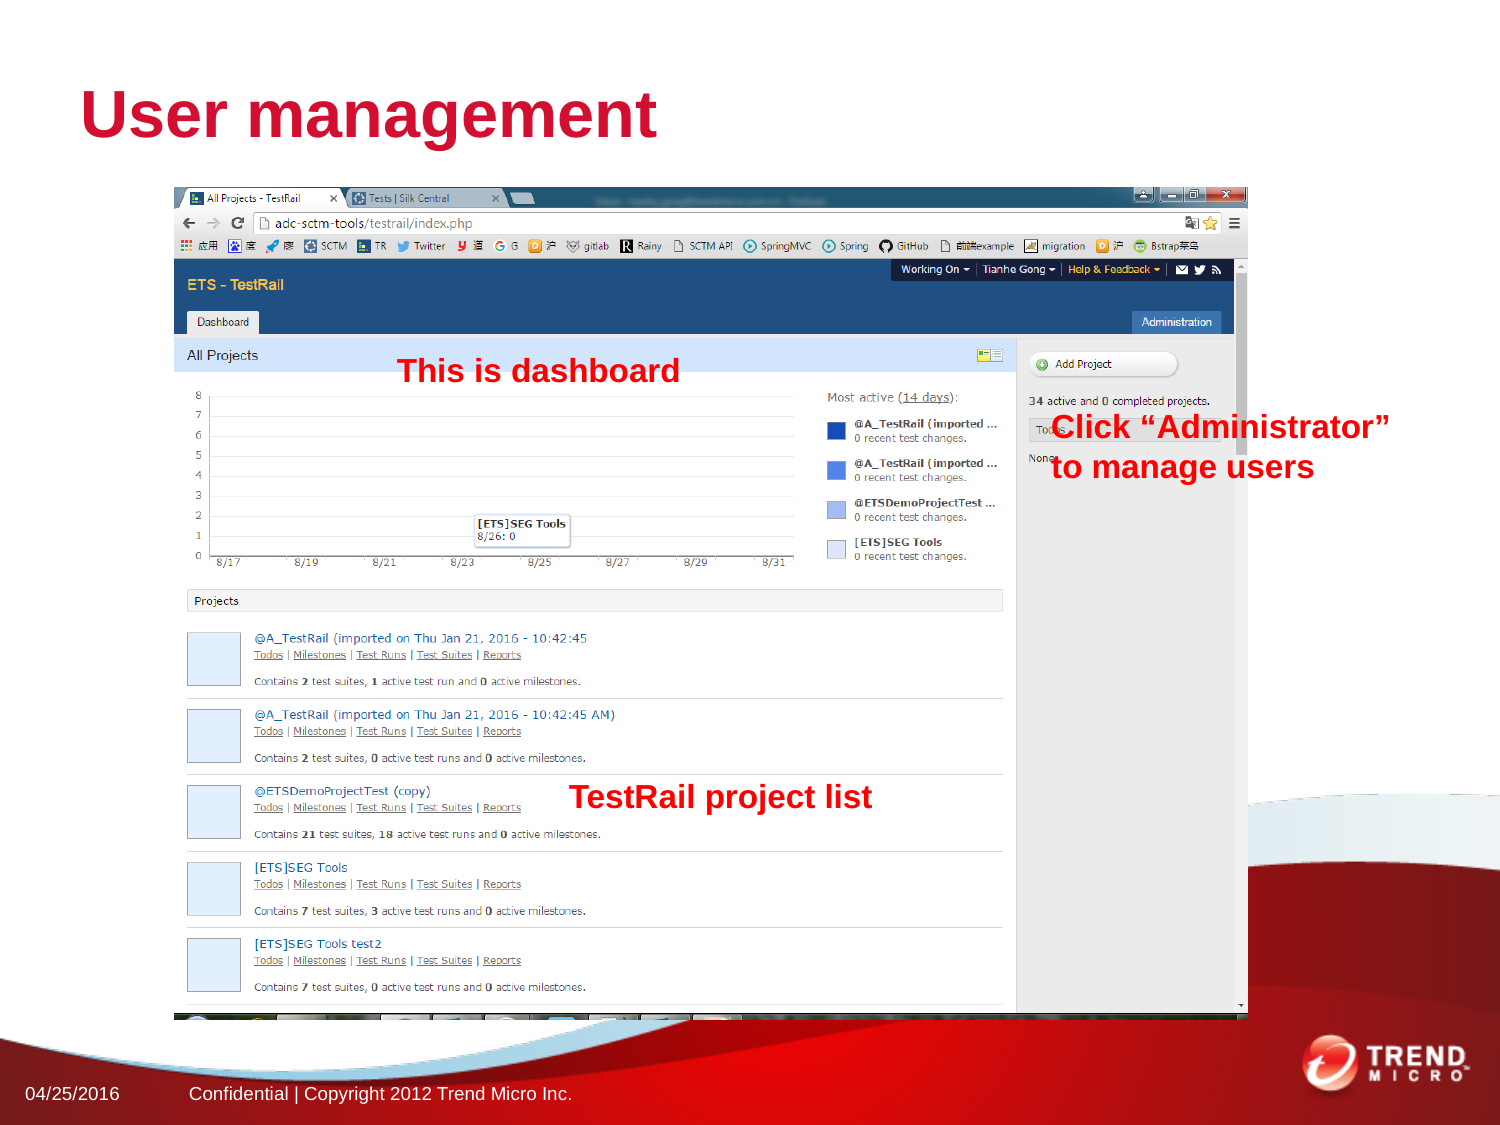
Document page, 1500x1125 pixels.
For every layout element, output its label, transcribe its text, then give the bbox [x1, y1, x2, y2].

title User management [64, 71, 1395, 188]
text_box Click “Administrator” to manage users [1252, 397, 1407, 493]
picture [0, 187, 1500, 1125]
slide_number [10, 1073, 189, 1110]
footer Confidential | Copyright 2012 Trend Micro Inc. [174, 1073, 650, 1104]
